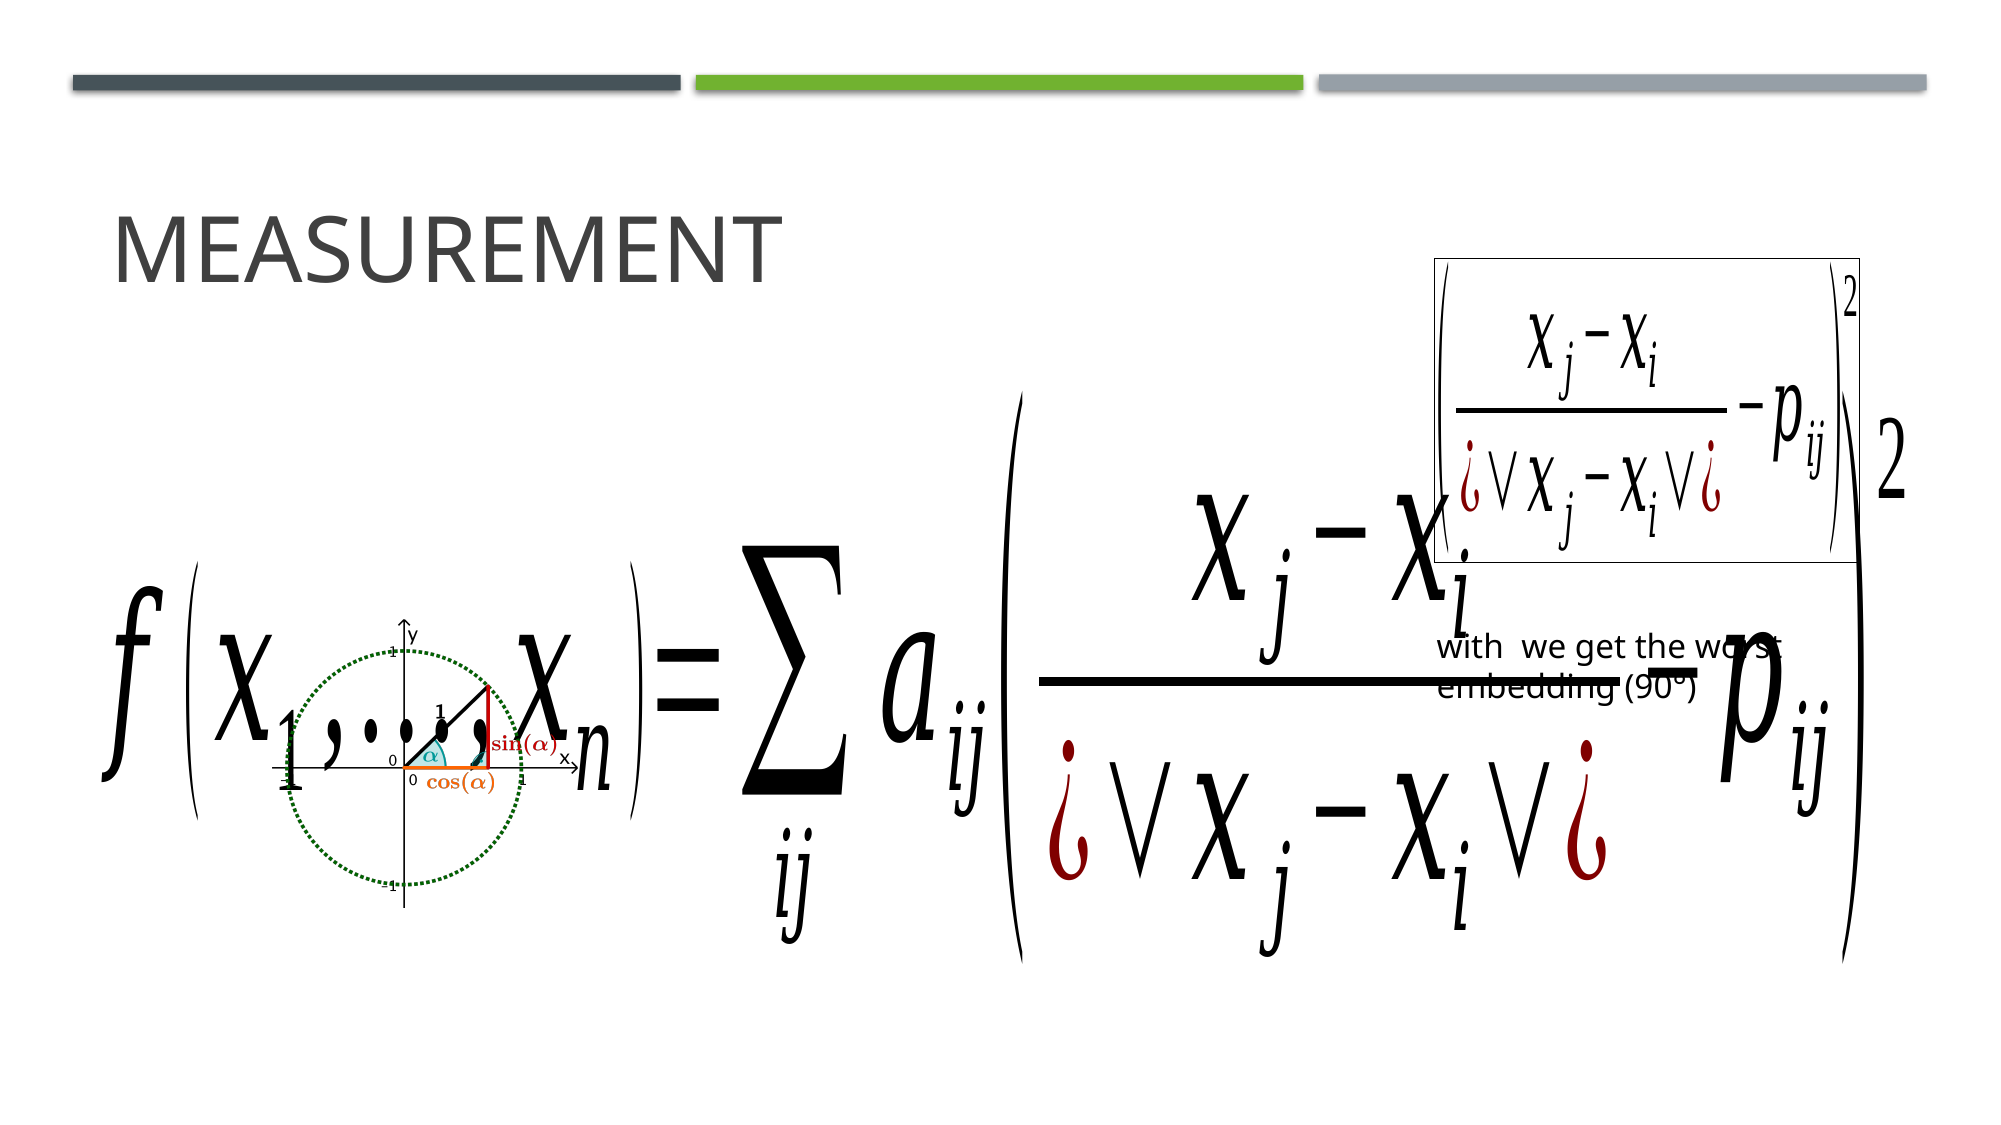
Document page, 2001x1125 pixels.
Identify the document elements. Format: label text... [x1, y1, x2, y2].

picture [272, 617, 579, 908]
title Measurement [95, 115, 1905, 311]
